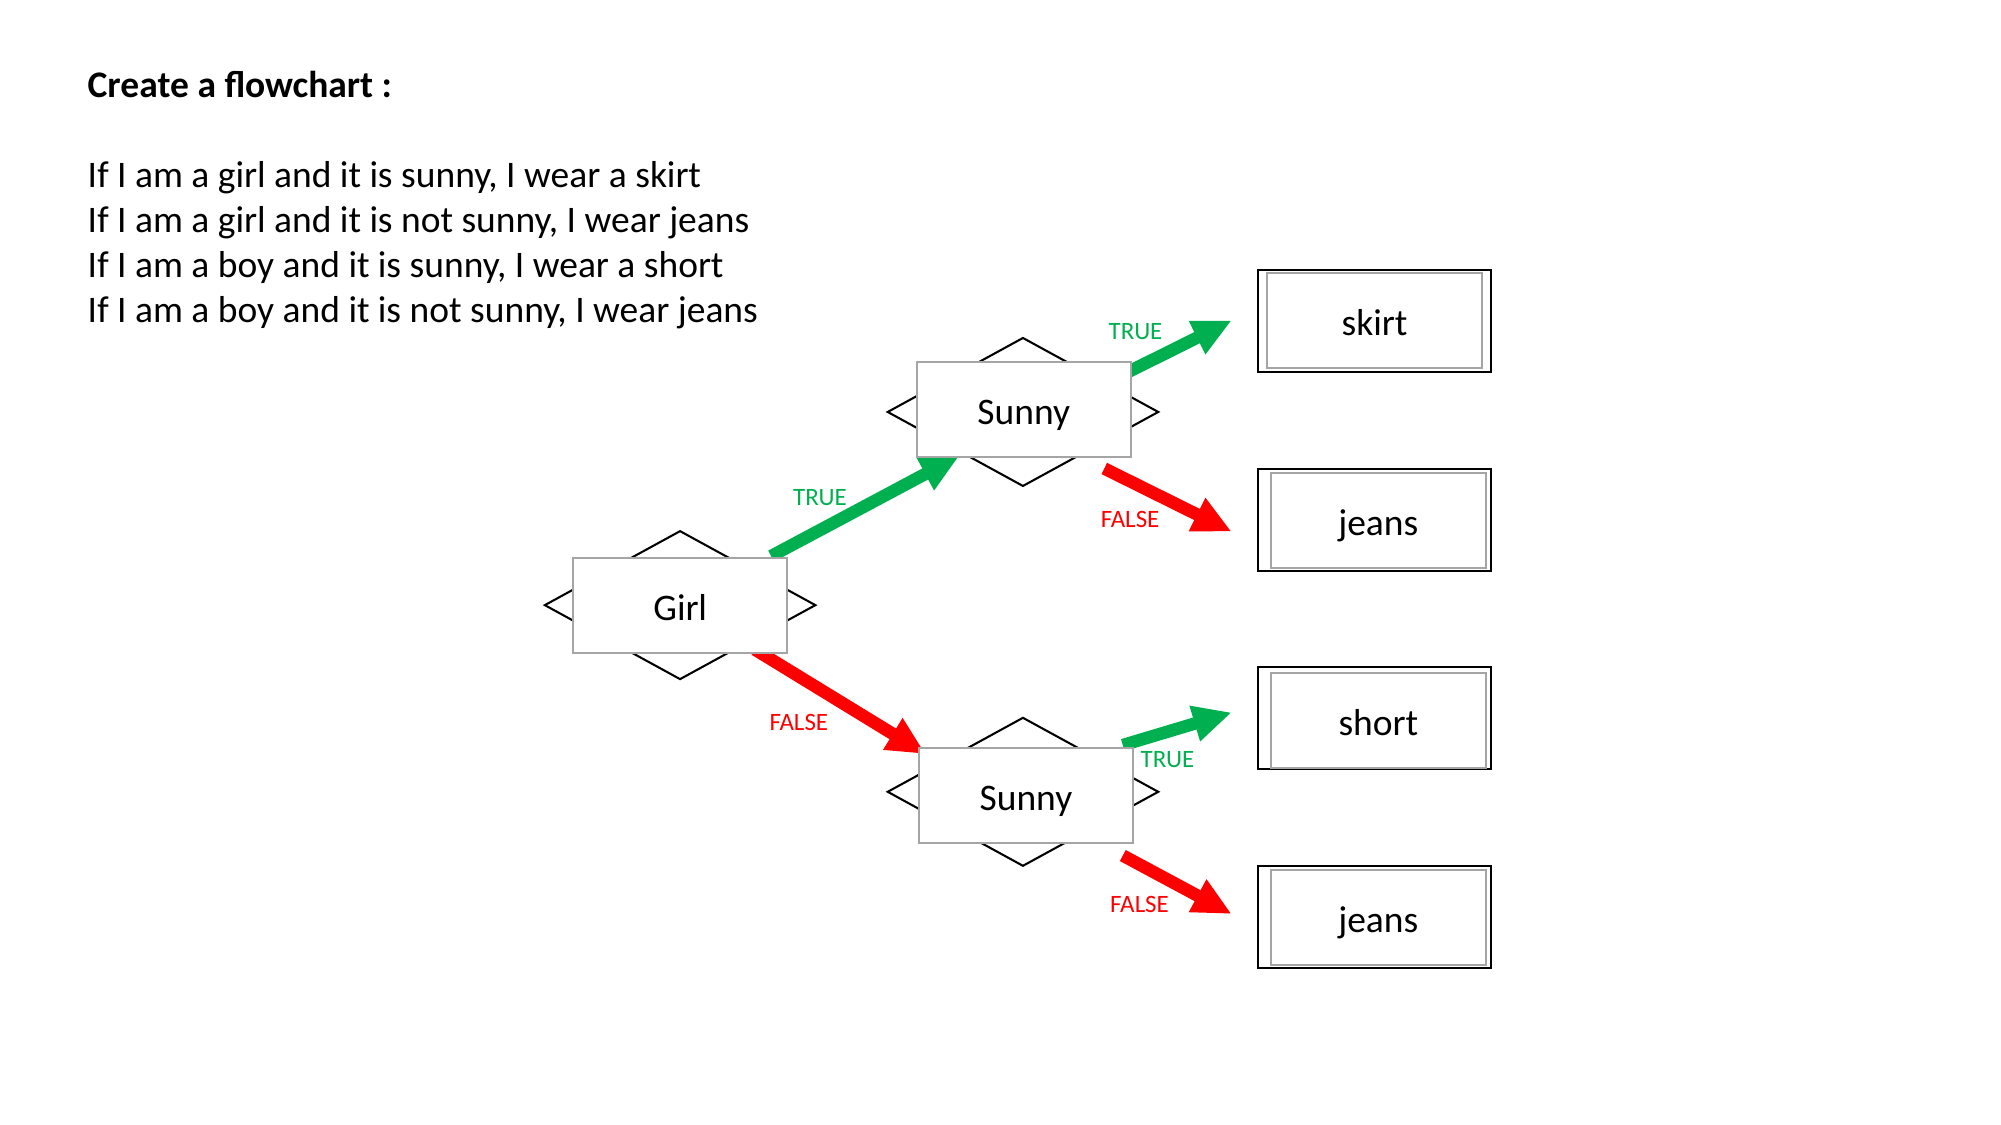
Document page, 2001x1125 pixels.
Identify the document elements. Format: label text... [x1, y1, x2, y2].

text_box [1104, 468, 1231, 532]
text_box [1122, 320, 1231, 375]
text_box [542, 589, 572, 622]
text_box TRUE [1125, 746, 1211, 780]
text_box short [1270, 672, 1487, 769]
text_box Create a flowchart : If I am a girl and it is sunny, I wear a skirt If I am a girl and it is not sunny, I wear jeans If I am a boy and it is sunny, I wear a short If I am a boy and it is not sunny, I wear jeans [72, 52, 774, 338]
text_box [1132, 396, 1161, 428]
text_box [1122, 855, 1231, 914]
text_box [978, 336, 1068, 361]
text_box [771, 456, 959, 557]
text_box [1134, 780, 1161, 807]
text_box Sunny [918, 747, 1134, 844]
text_box jeans [1270, 869, 1487, 966]
text_box [885, 774, 918, 810]
text_box [980, 844, 1065, 867]
text_box FALSE [1095, 880, 1195, 925]
text_box Sunny [916, 361, 1132, 458]
text_box FALSE [1086, 495, 1186, 540]
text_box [754, 649, 925, 754]
text_box [630, 529, 730, 557]
text_box [1257, 468, 1492, 572]
text_box [1257, 666, 1492, 770]
text_box [885, 395, 916, 429]
text_box skirt [1266, 272, 1483, 369]
text_box TRUE [1093, 307, 1178, 352]
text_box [1122, 712, 1231, 746]
text_box [788, 588, 818, 622]
text_box [1257, 269, 1492, 373]
text_box [969, 458, 1077, 488]
text_box [1257, 865, 1492, 969]
text_box [967, 716, 1079, 747]
text_box [631, 654, 729, 681]
text_box Girl [572, 557, 788, 654]
text_box jeans [1270, 472, 1487, 569]
